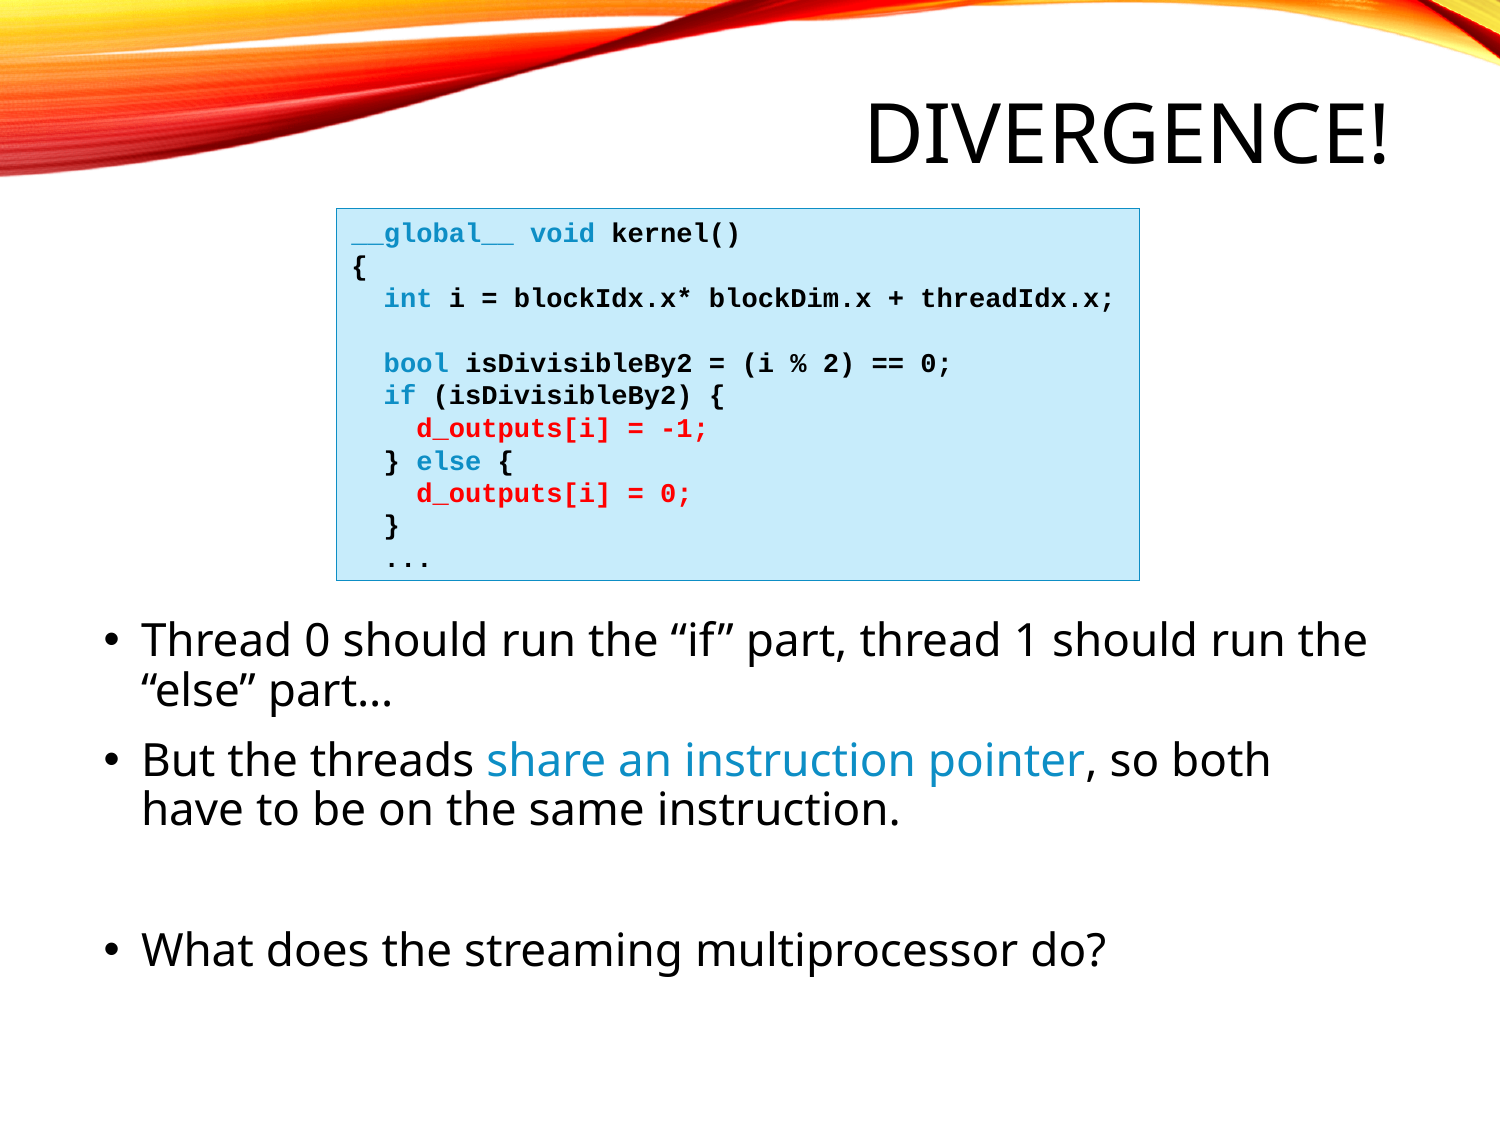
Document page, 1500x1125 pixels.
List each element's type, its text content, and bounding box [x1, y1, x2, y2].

picture [0, 0, 1500, 178]
list Thread 0 should run the “if” part, thread 1 should run the “else” part… But the threads share an instruction pointer, so both have to be on the same instruction. What does the streaming multiprocessor do? [88, 609, 1388, 1058]
text_box __global__ void kernel() { int i = blockIdx.x* blockDim.x + threadIdx.x; bool isDivisibleBy2 = (i % 2) == 0; if (isDivisibleBy2) { d_outputs[i] = -1; } else { d_outputs[i] = 0; } ... [336, 208, 1140, 581]
title Divergence! [360, 30, 1407, 244]
